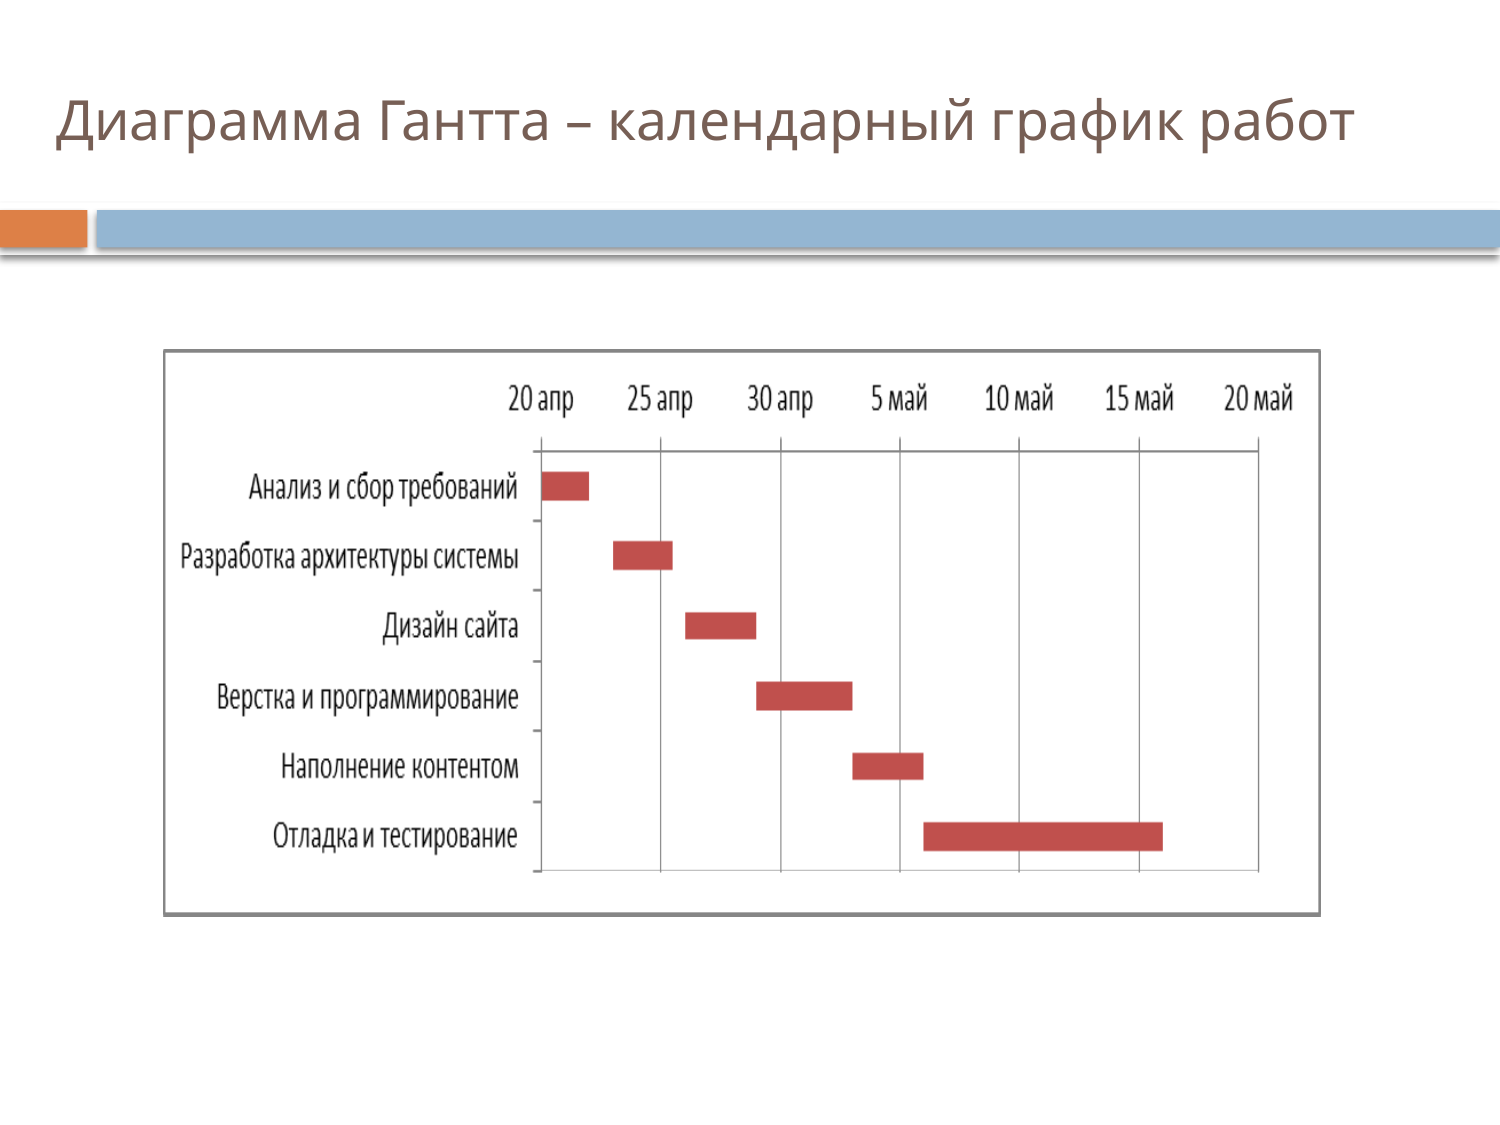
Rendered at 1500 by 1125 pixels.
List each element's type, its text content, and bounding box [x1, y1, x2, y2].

picture [162, 349, 1322, 918]
title Диаграмма Гантта – календарный график работ [41, 54, 1500, 183]
